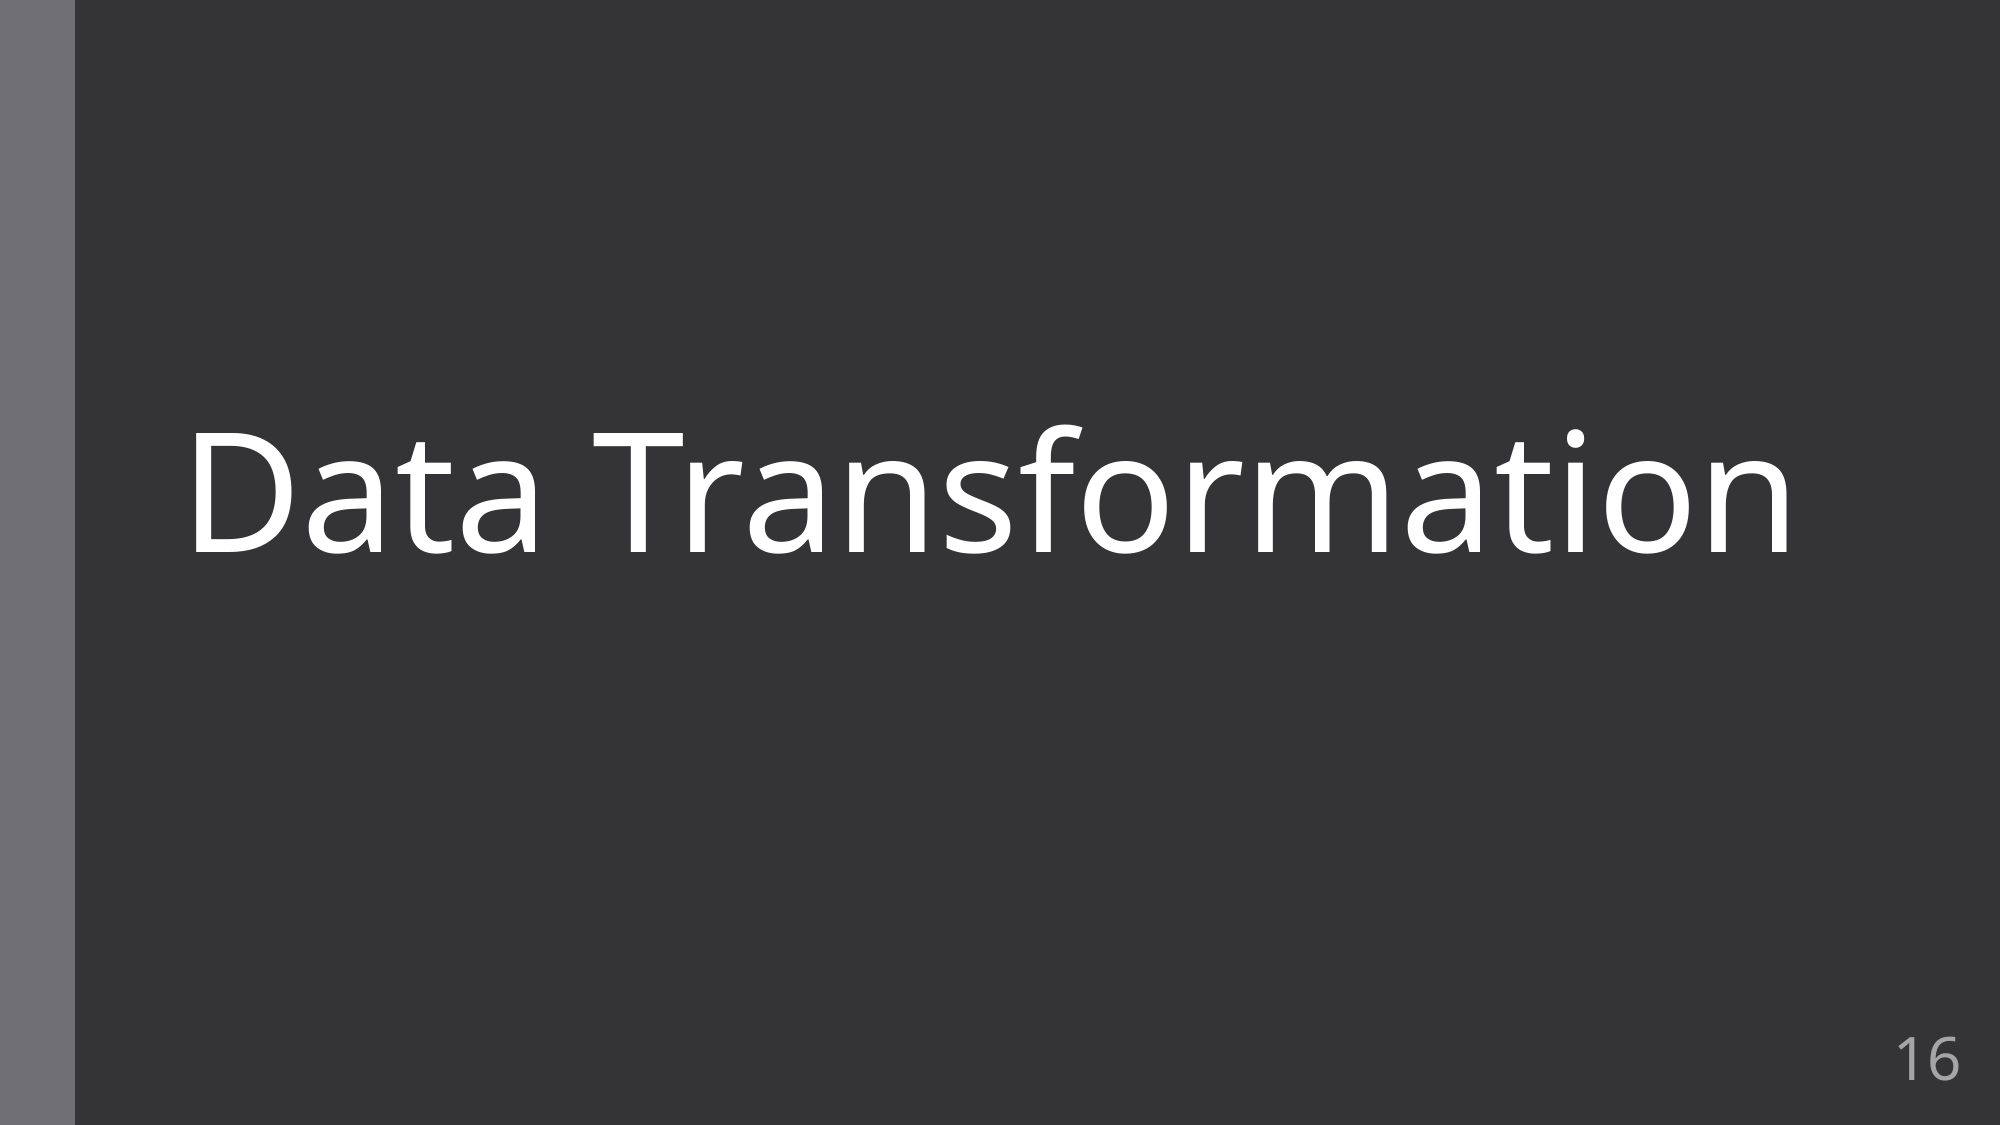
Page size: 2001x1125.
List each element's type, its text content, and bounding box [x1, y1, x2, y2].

title Data Transformation [148, 124, 1835, 595]
slide_number ‹#› [1852, 1012, 2000, 1110]
